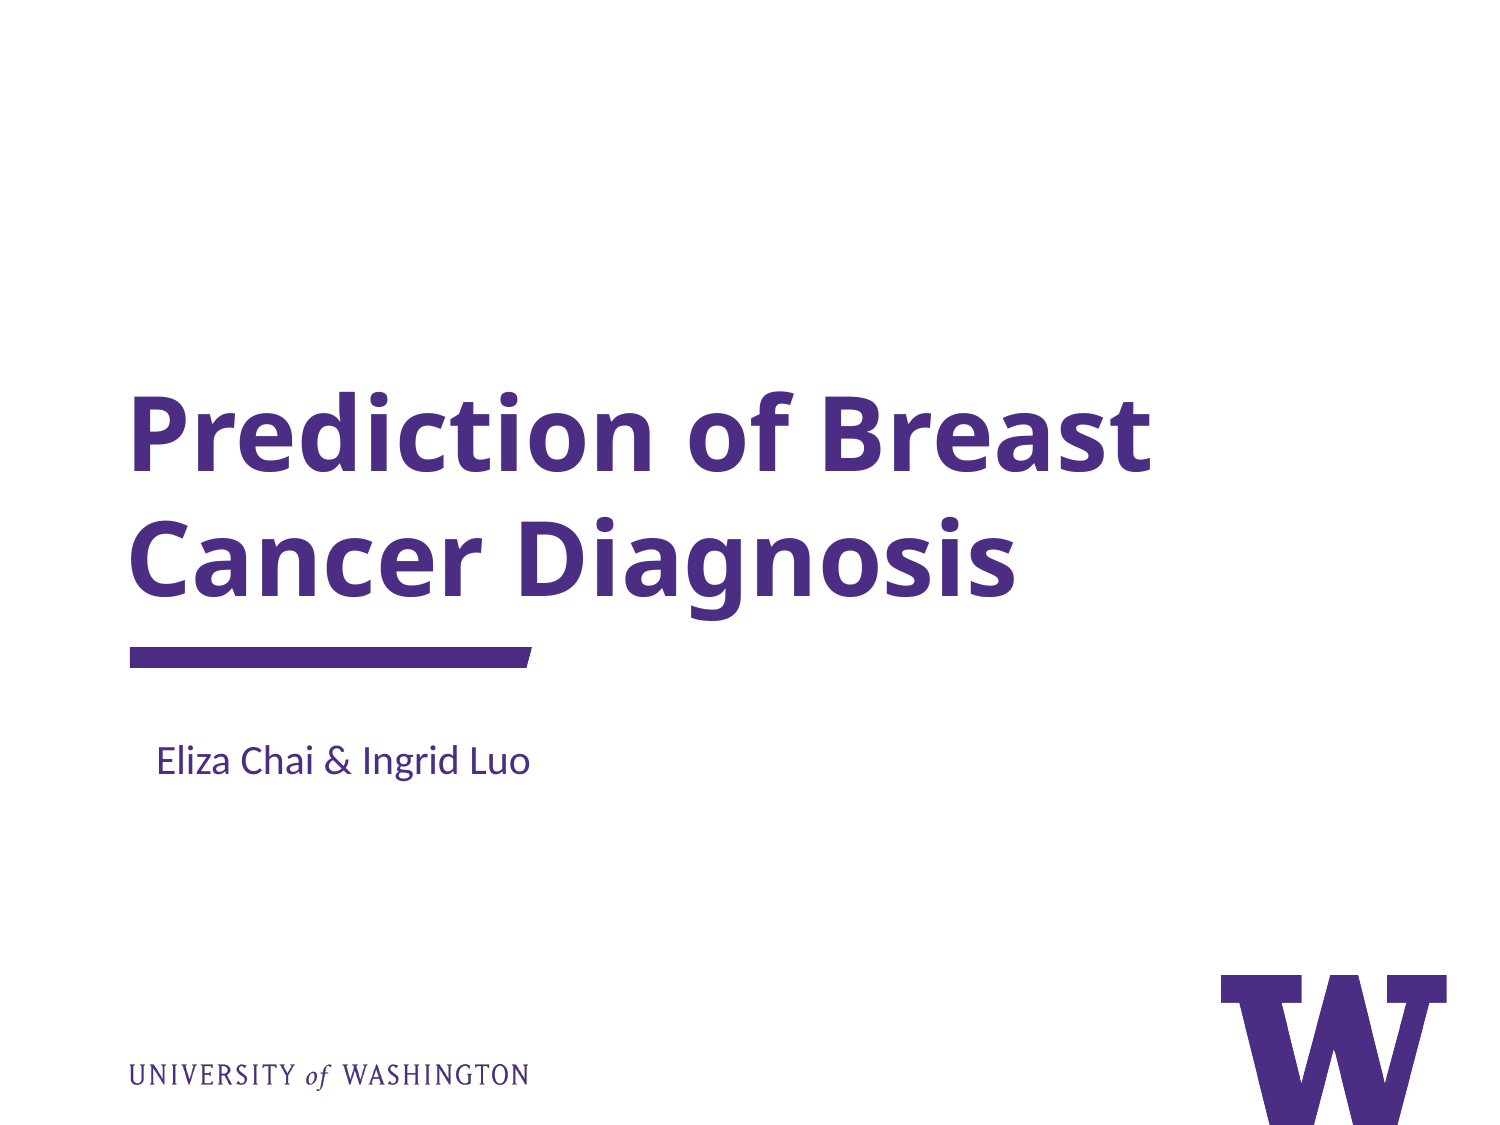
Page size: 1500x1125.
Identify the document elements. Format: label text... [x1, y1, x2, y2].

picture [129, 647, 532, 668]
text_box Eliza Chai & Ingrid Luo [141, 725, 1484, 794]
picture [129, 1064, 528, 1091]
picture [1221, 975, 1447, 1125]
title Prediction of Breast Cancer Diagnosis [110, 154, 1254, 625]
